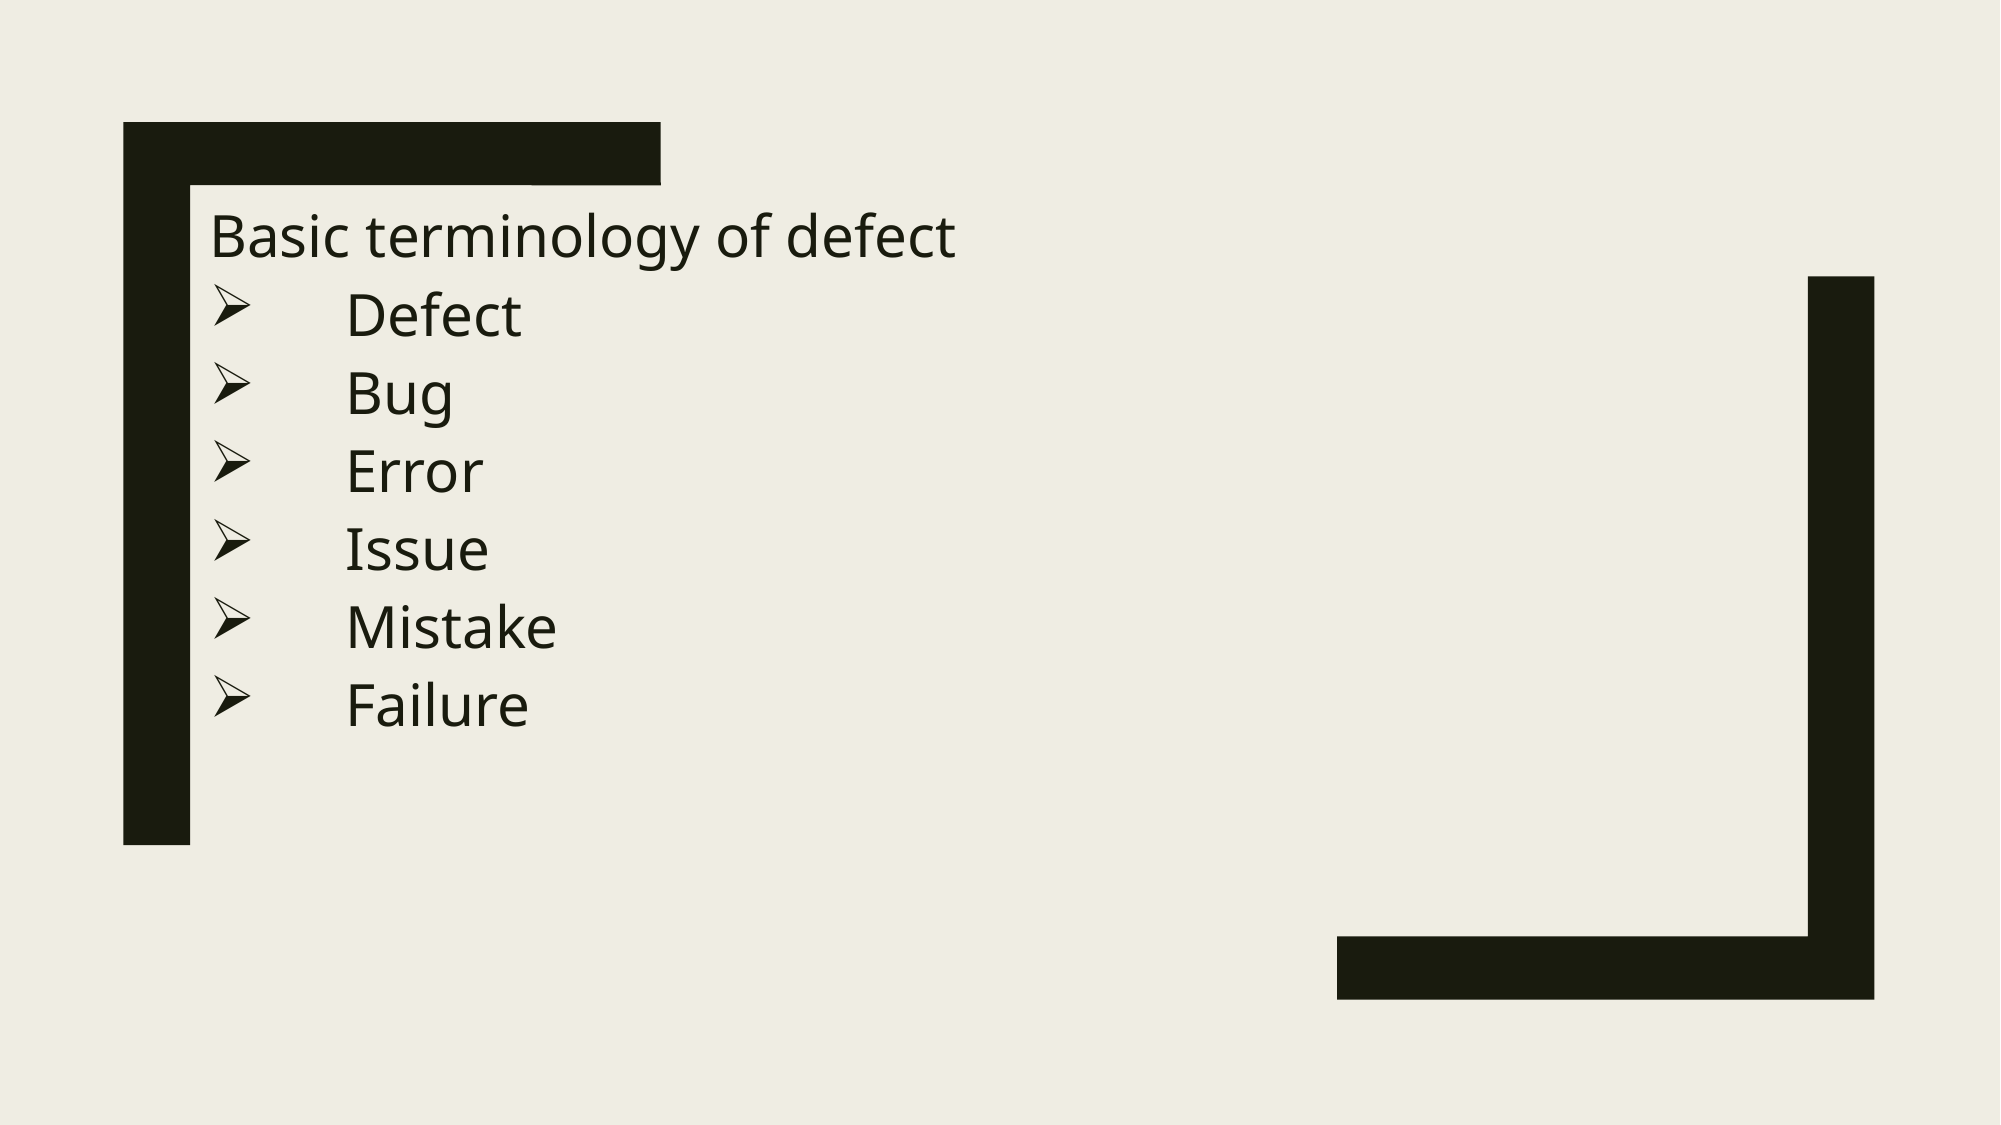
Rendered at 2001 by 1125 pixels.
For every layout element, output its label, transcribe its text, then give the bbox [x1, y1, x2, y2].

subtitle Basic terminology of defect Defect Bug Error Issue Mistake Failure [194, 183, 1803, 936]
